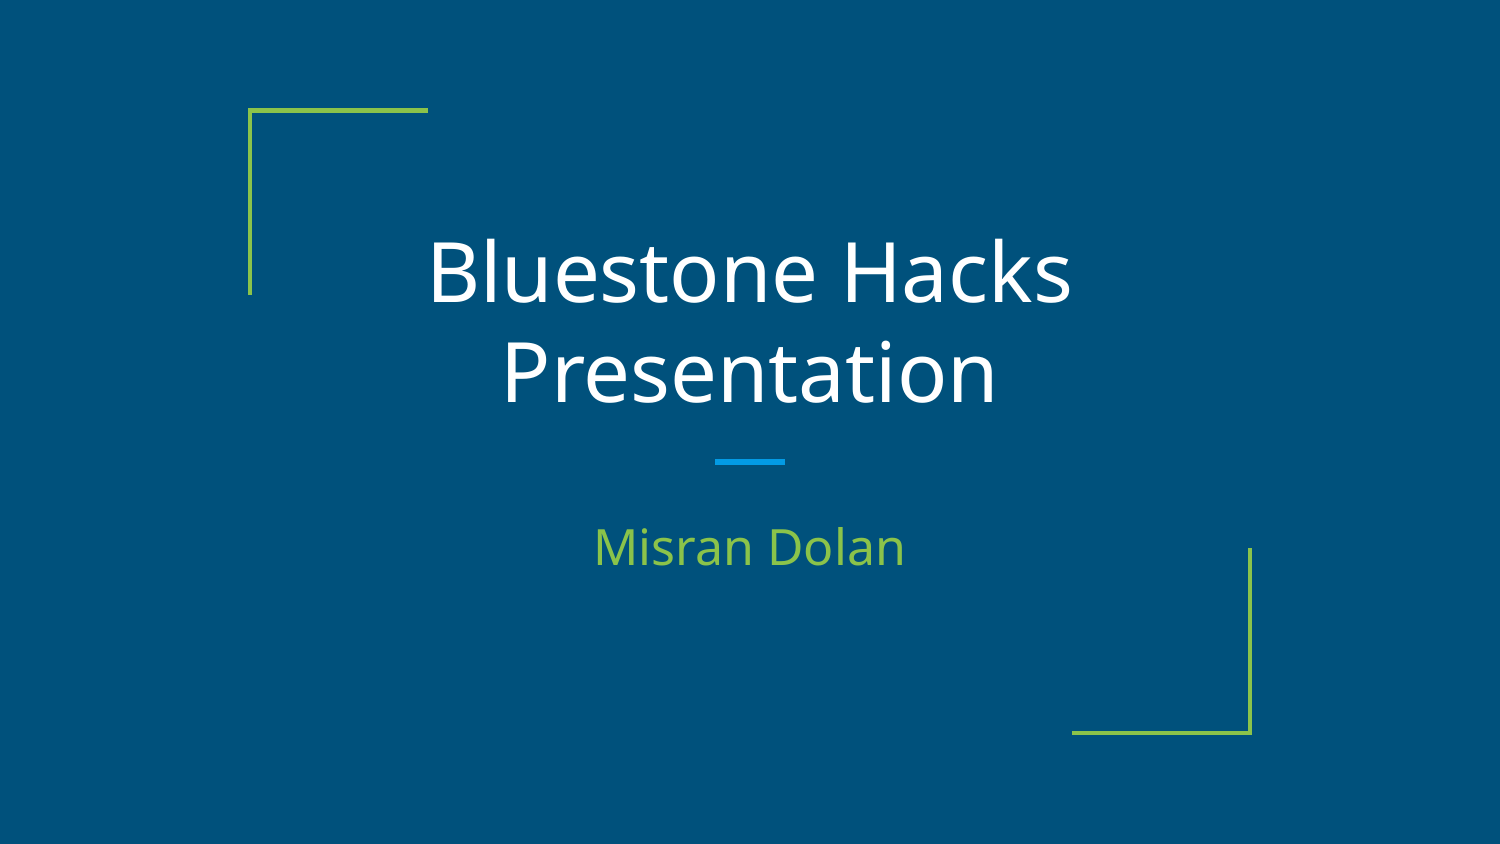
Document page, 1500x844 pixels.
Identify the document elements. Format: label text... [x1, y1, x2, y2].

title Bluestone Hacks Presentation [275, 195, 1225, 435]
subtitle Misran Dolan [275, 500, 1225, 650]
